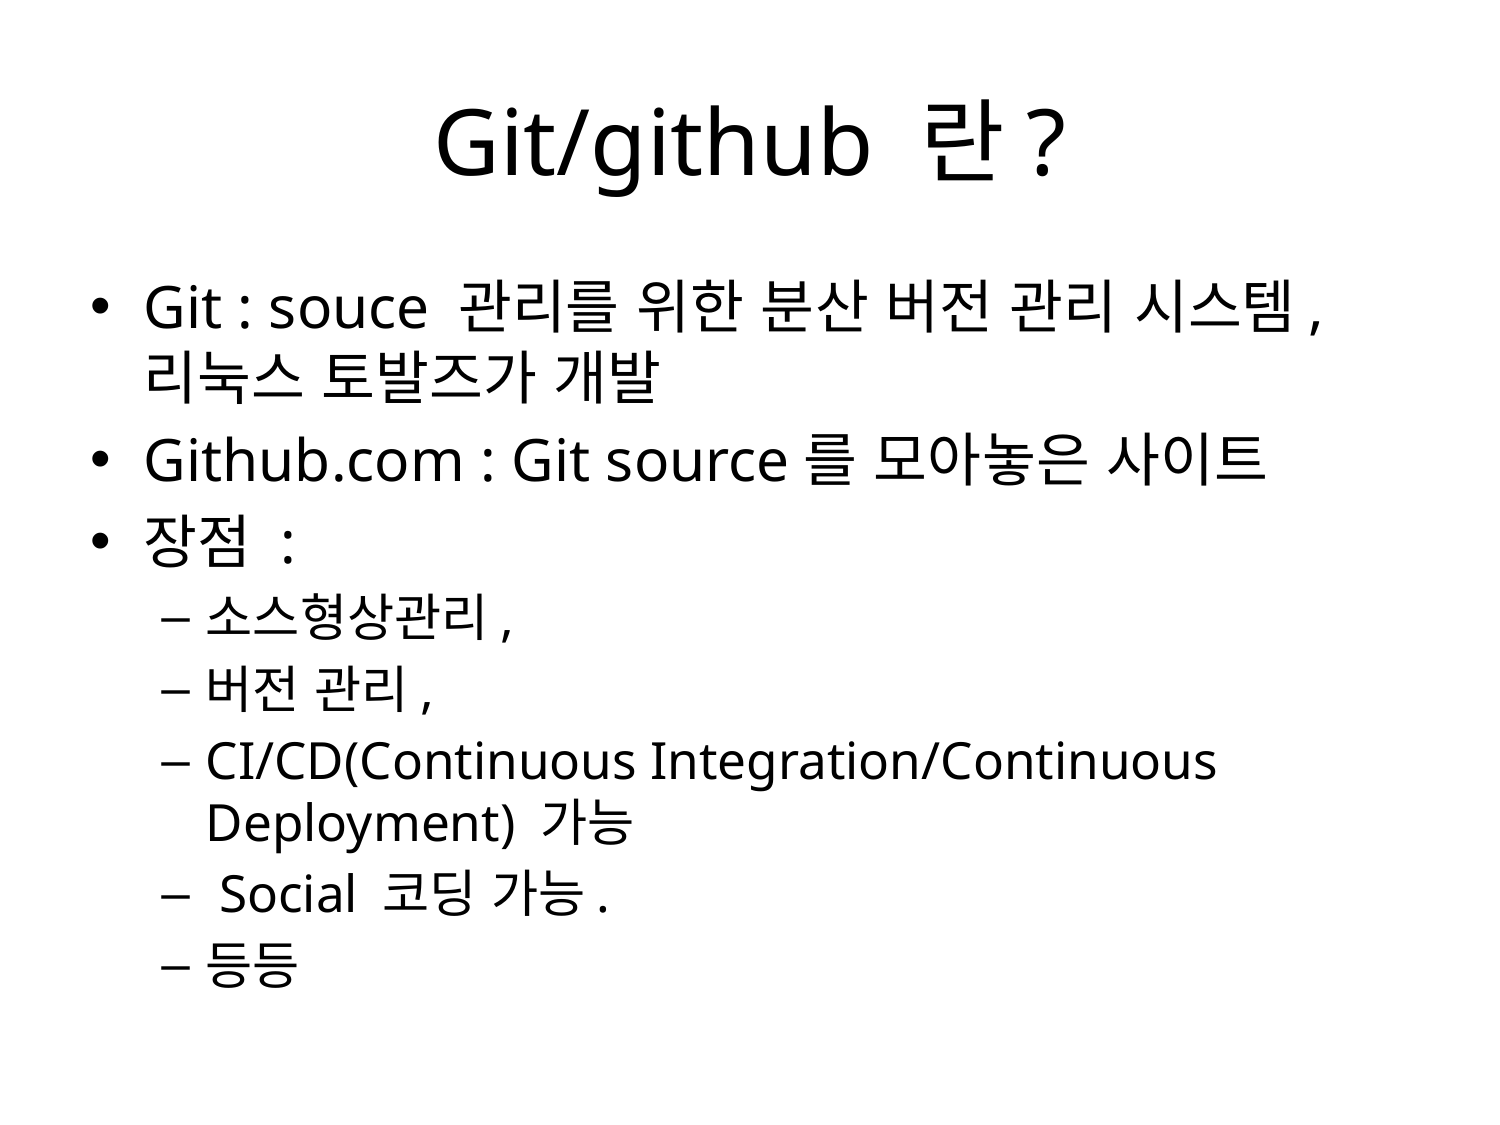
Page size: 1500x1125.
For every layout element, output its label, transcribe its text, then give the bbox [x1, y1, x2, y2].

title Git/github 란? [75, 45, 1425, 233]
list Git : souce 관리를 위한 분산 버전 관리 시스템, 리눅스 토발즈가 개발 Github.com : Git source를 모아놓은 사이트 장점 : 소스형상관리, 버전 관리, CI/CD(Continuous Integration/Continuous Deployment) 가능 Social 코딩 가능. 등등 [75, 262, 1425, 1005]
